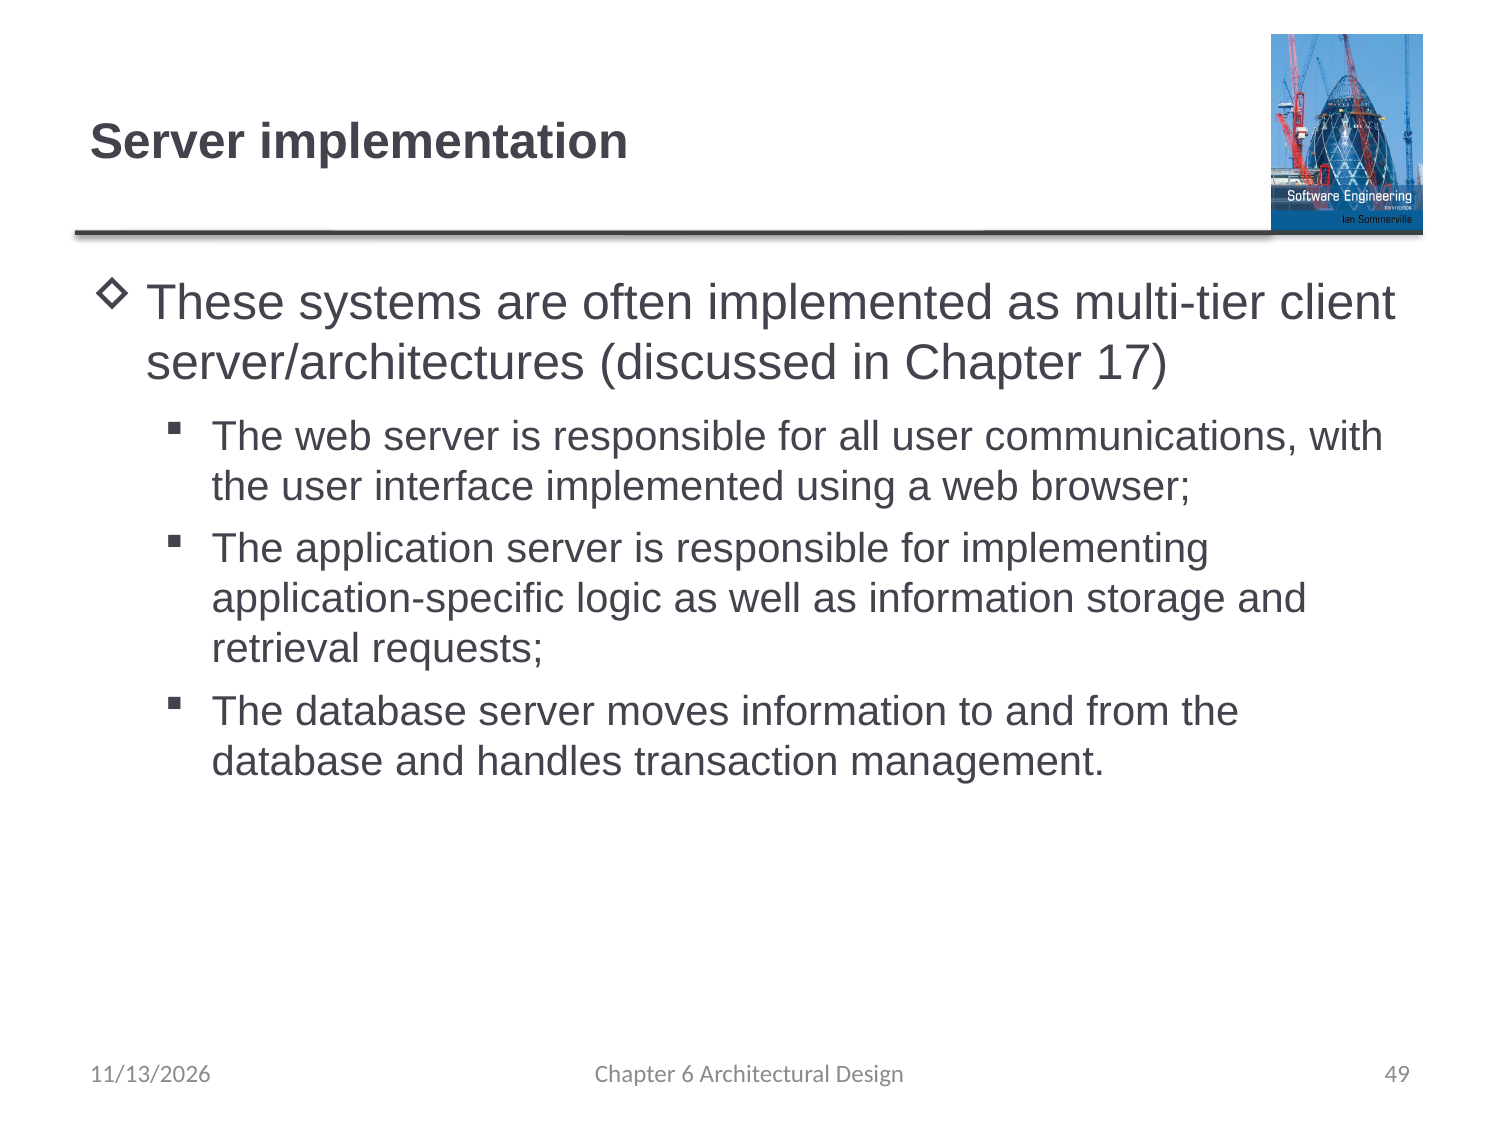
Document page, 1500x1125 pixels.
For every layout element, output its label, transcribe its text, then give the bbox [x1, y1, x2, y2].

text_box Chapter 6 Architectural Design [512, 1042, 988, 1103]
text_box 05/25/2021 [75, 1042, 425, 1103]
picture [1271, 34, 1423, 230]
text_box <number> [1074, 1042, 1425, 1103]
text_box These systems are often implemented as multi-tier client server/architectures (discussed in Chapter 17) The web server is responsible for all user communications, with the user interface implemented using a web browser; The application server is responsible for implementing application-specific logic as well as information storage and retrieval requests; The database server moves information to and from the database and handles transaction management. [74, 262, 1425, 1005]
text_box Server implementation [75, 45, 1272, 233]
